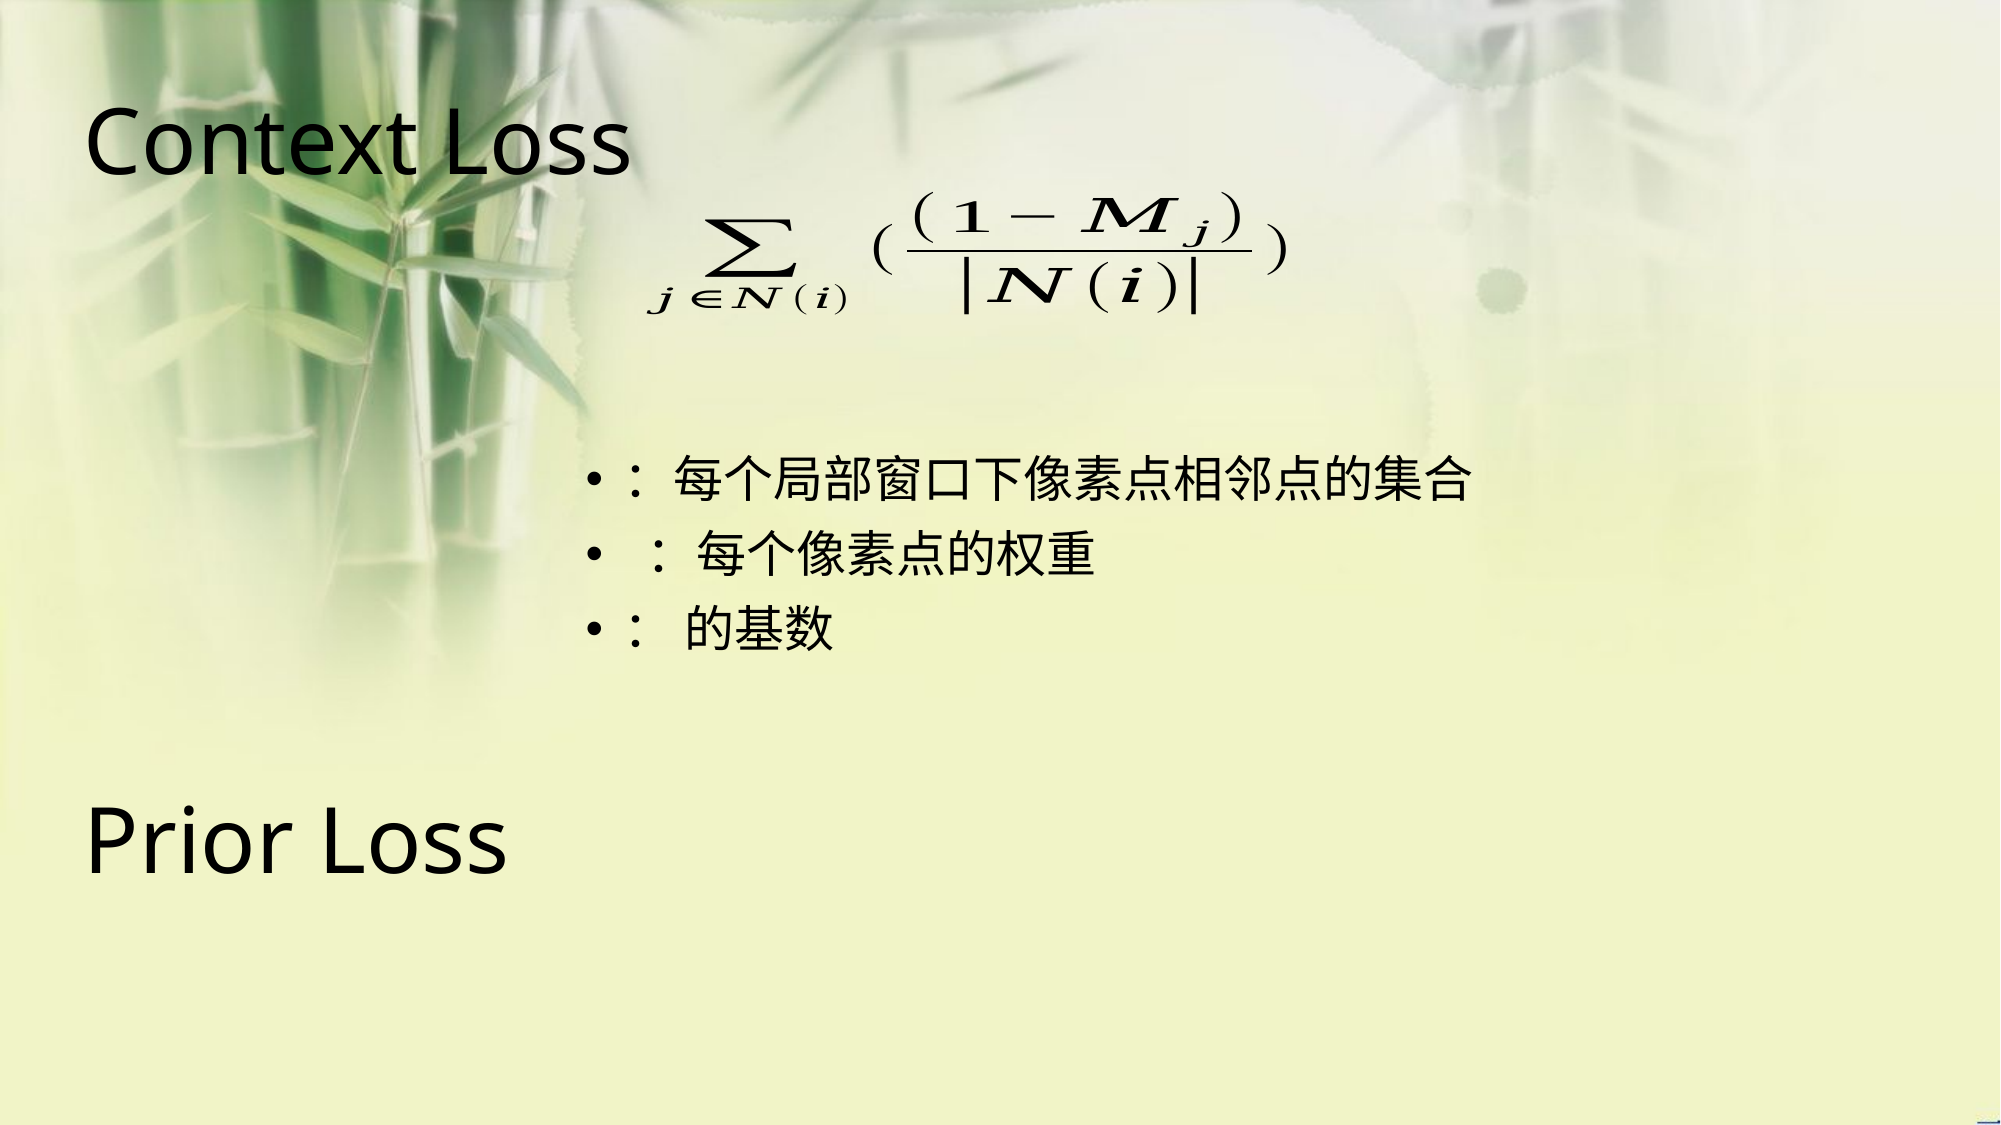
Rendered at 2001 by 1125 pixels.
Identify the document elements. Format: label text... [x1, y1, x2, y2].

title Context Loss [68, 35, 1794, 254]
picture [0, 0, 2001, 1125]
